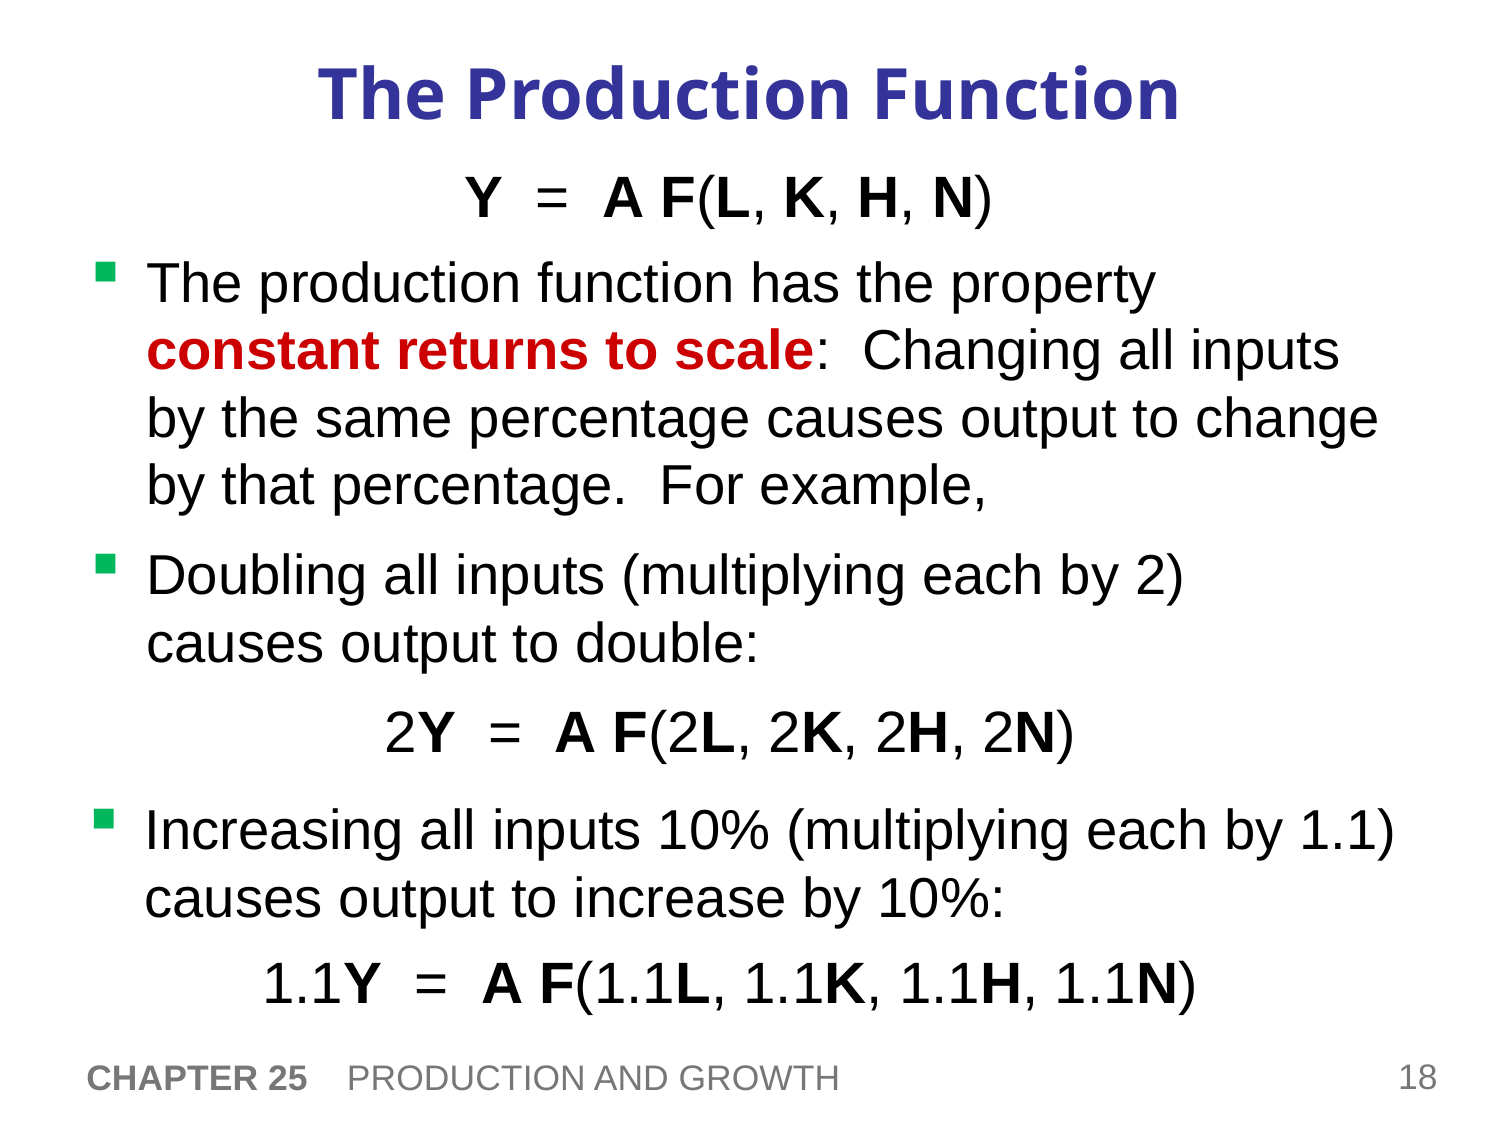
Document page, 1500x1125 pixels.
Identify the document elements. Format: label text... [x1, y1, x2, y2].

list The production function has the property constant returns to scale: Changing all inputs by the same percentage causes output to change by that percentage. For example, Doubling all inputs (multiplying each by 2) causes output to double: [75, 238, 1425, 693]
text_box Y = A F(L, K, H, N) [190, 147, 1268, 237]
text_box 1.1Y = A F(1.1L, 1.1K, 1.1H, 1.1N) [191, 934, 1269, 1023]
title The Production Function [75, 38, 1425, 145]
text_box 2Y = A F(2L, 2K, 2H, 2N) [191, 683, 1269, 772]
text_box Increasing all inputs 10% (multiplying each by 1.1) causes output to increase by 10%: [73, 785, 1424, 946]
footer CHAPTER 25 PRODUCTION AND GROWTH [71, 1043, 1360, 1110]
